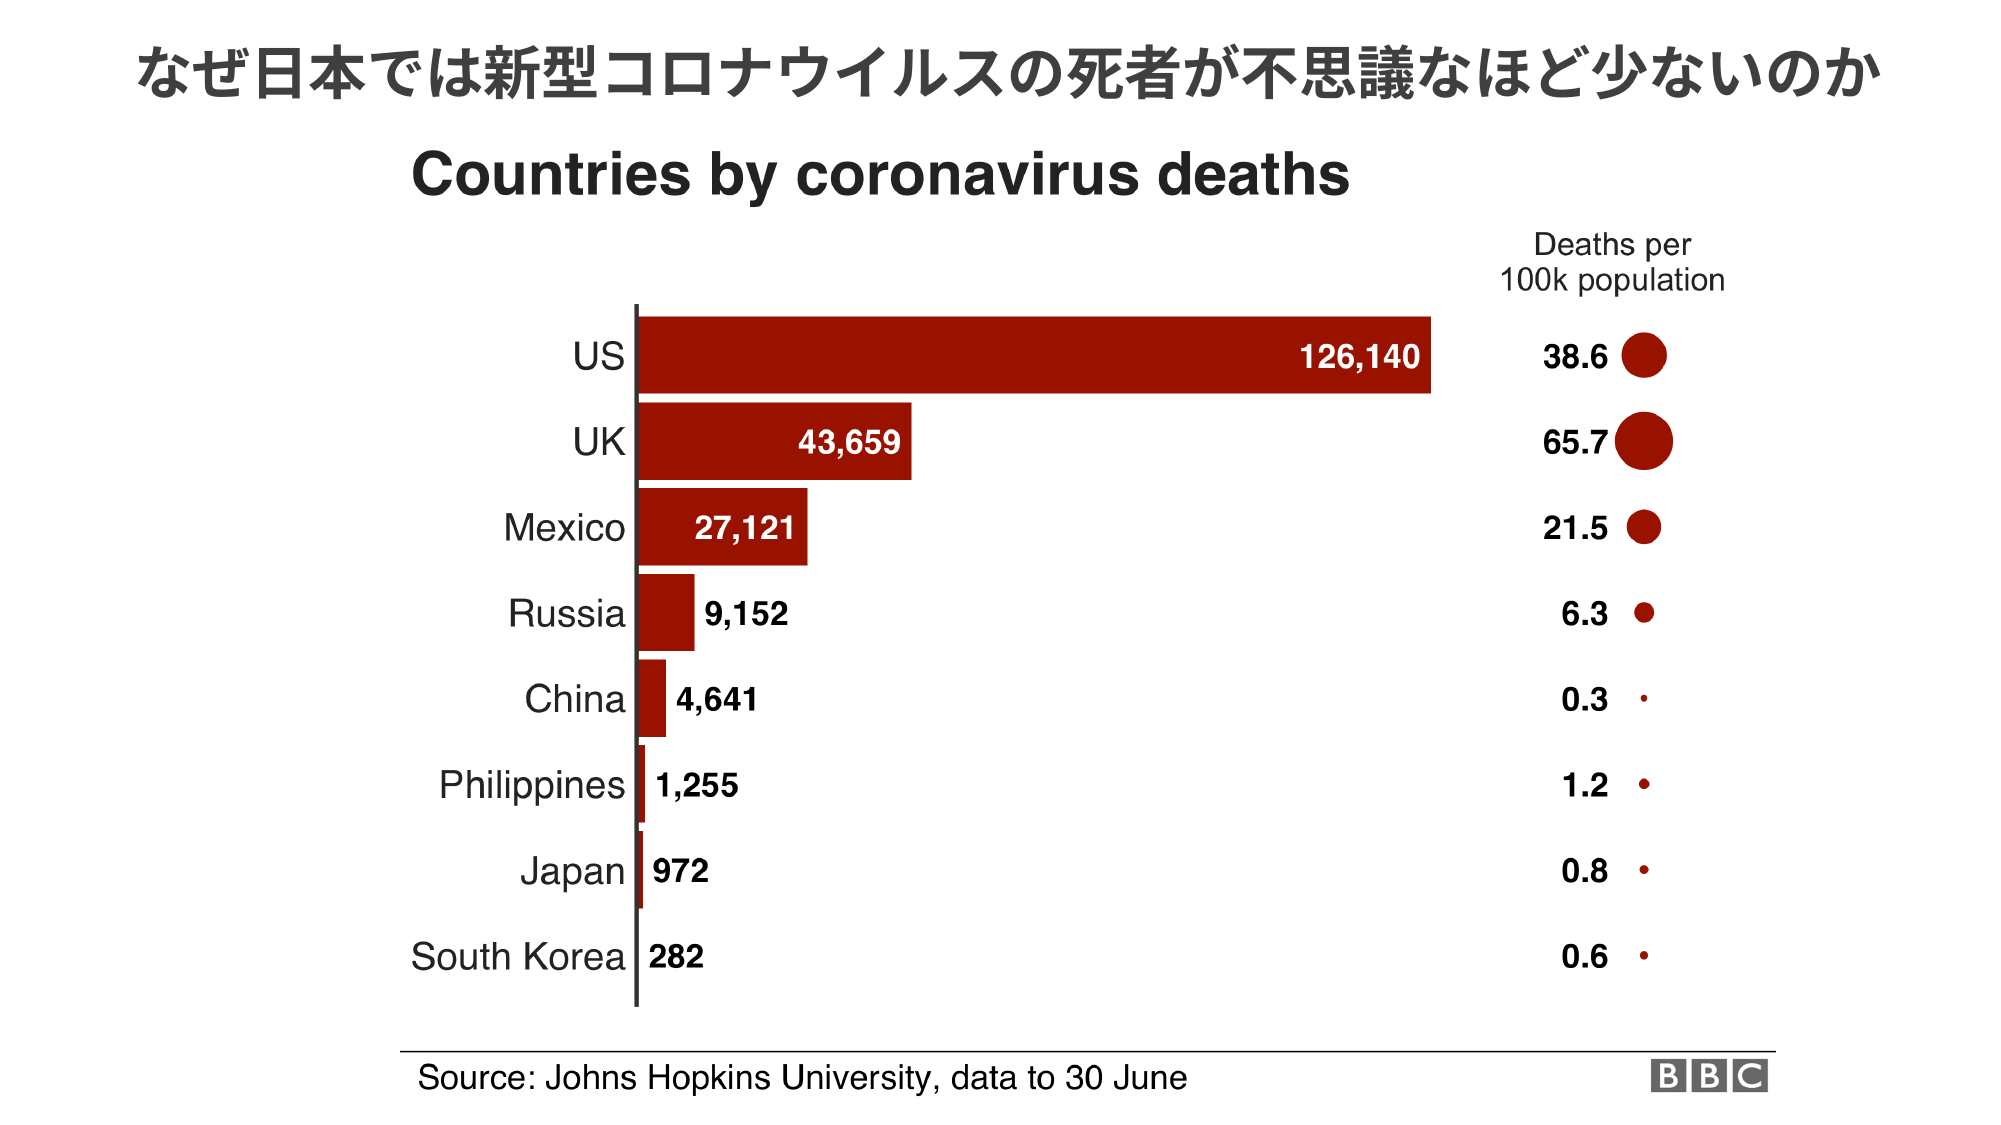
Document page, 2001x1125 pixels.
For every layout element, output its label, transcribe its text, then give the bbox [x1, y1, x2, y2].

picture [400, 129, 1776, 1097]
text_box なぜ日本では新型コロナウイルスの死者が不思議なほど少ないのか [119, 28, 2000, 114]
